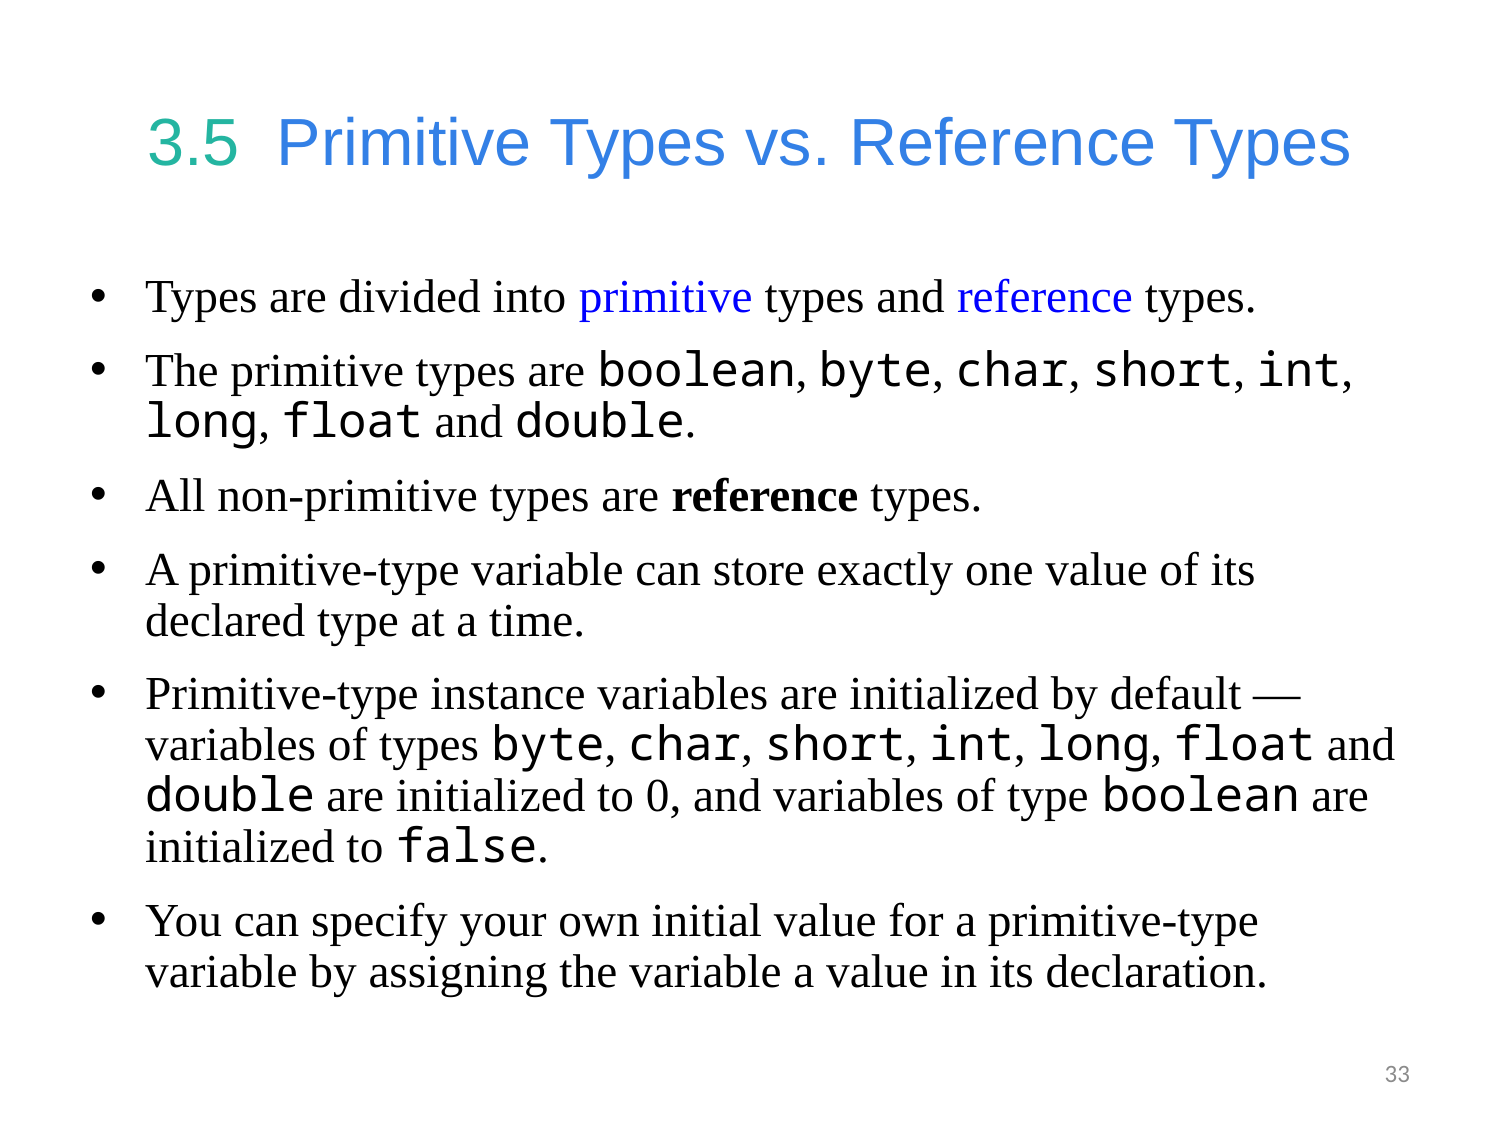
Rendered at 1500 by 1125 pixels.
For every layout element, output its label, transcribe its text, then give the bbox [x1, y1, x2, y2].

title 3.5 Primitive Types vs. Reference Types [75, 45, 1425, 233]
slide_number 33 [1074, 1042, 1425, 1103]
text_box Types are divided into primitive types and reference types. The primitive types are boolean, byte, char, short, int, long, float and double. All non-primitive types are reference types. A primitive-type variable can store exactly one value of its declared type at a time. Primitive-type instance variables are initialized by default — variables of types byte, char, short, int, long, float and double are initialized to 0, and variables of type boolean are initialized to false. You can specify your own initial value for a primitive-type variable by assigning the variable a value in its declaration. [74, 264, 1425, 1013]
